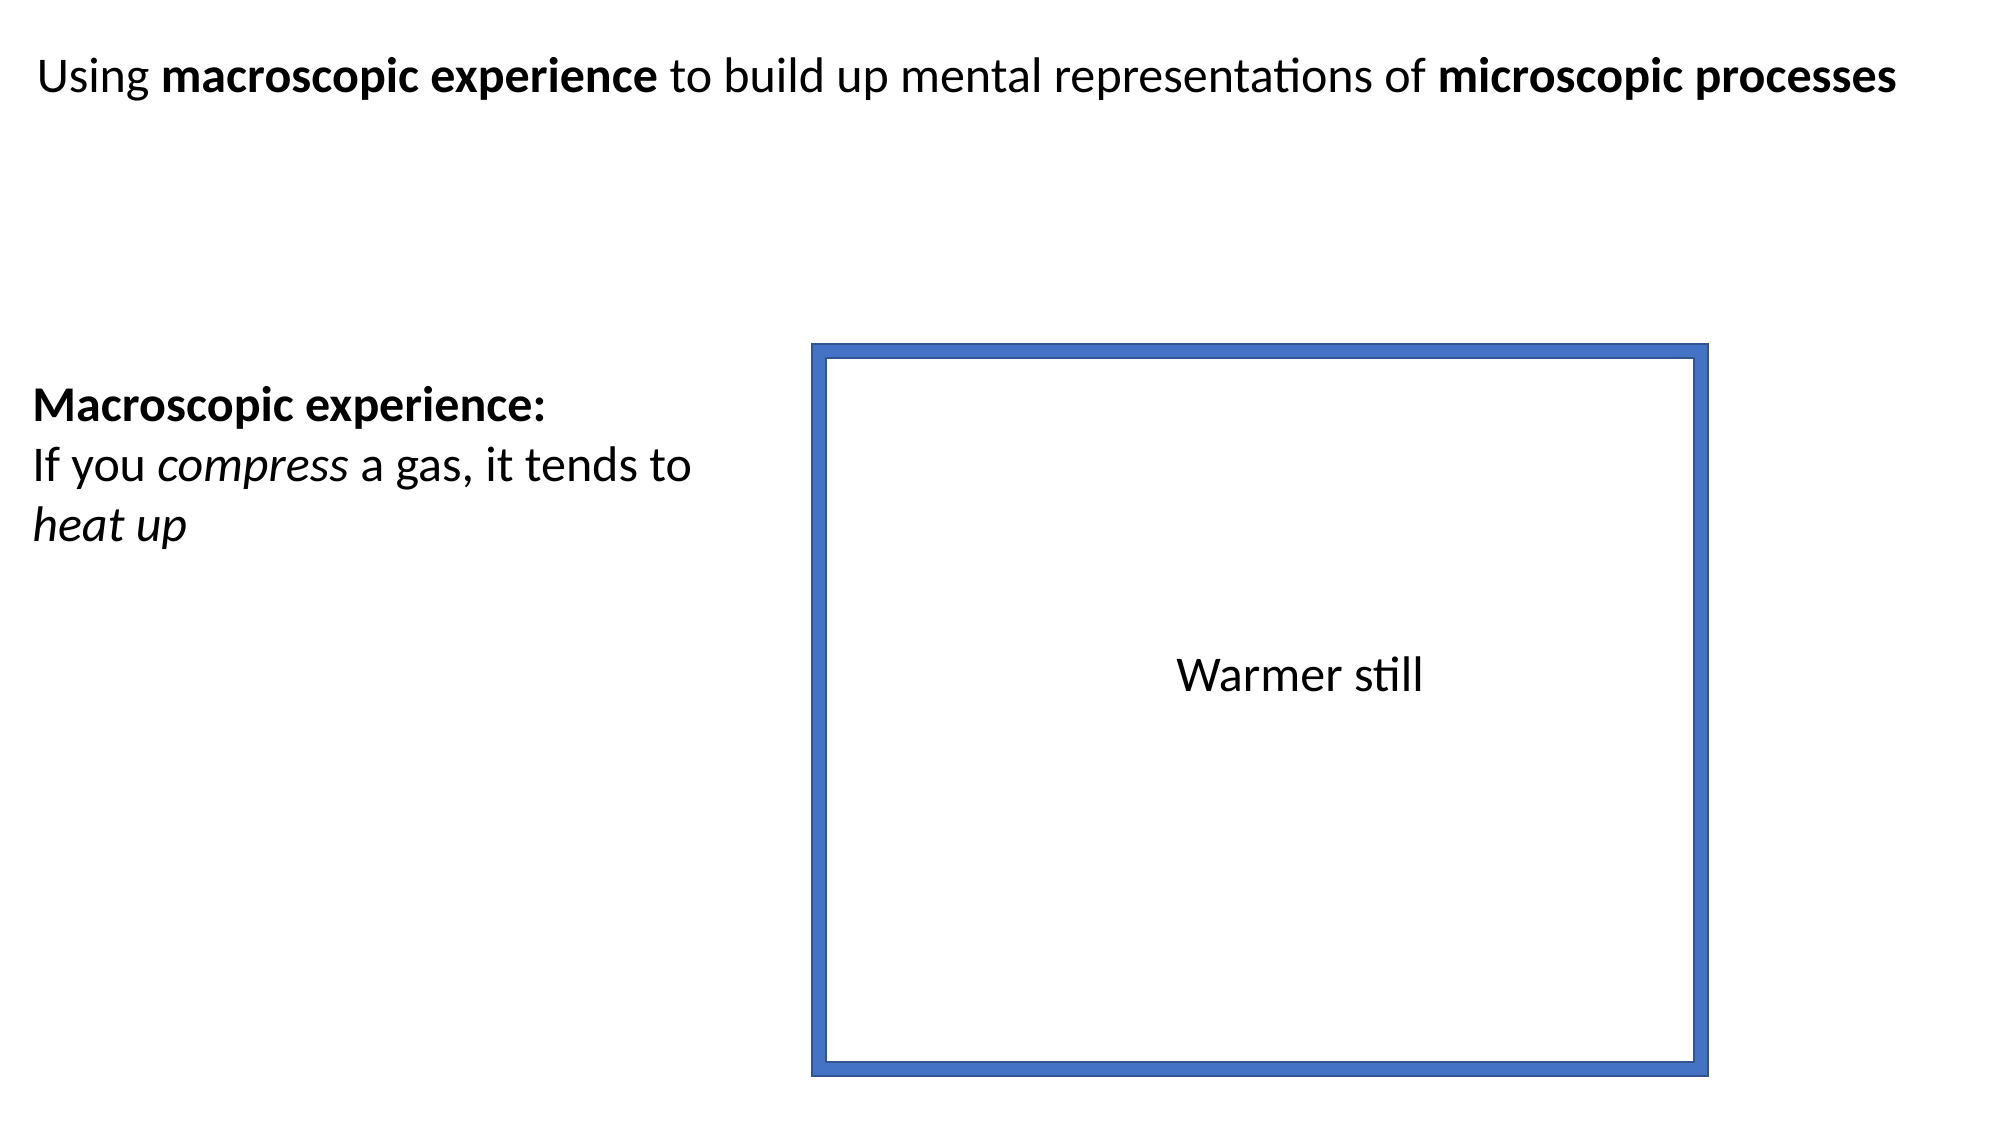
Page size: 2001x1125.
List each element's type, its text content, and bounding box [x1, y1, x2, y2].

text_box Using macroscopic experience to build up mental representations of microscopic processes [22, 35, 1978, 110]
text_box Warmer still [1161, 634, 1478, 709]
text_box [811, 343, 1709, 1077]
text_box Macroscopic experience: If you compress a gas, it tends to heat up [17, 363, 716, 559]
